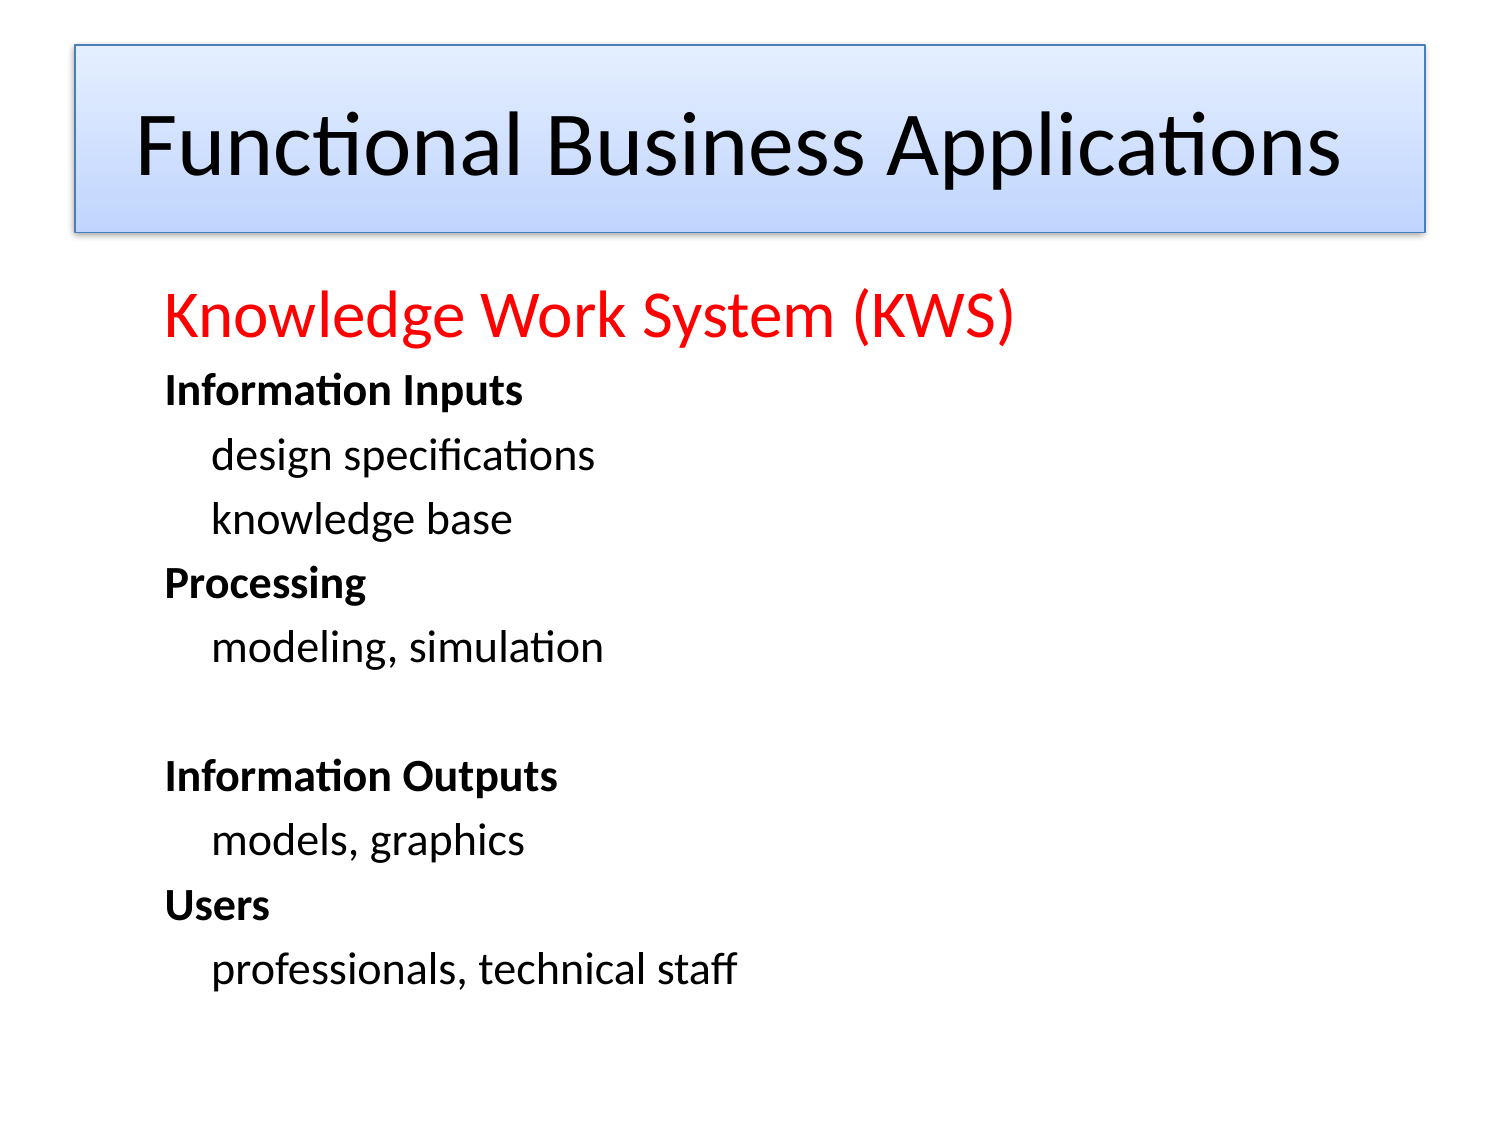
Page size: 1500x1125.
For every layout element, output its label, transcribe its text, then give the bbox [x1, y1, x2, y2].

list Knowledge Work System (KWS) Information Inputs design specifications knowledge base Processing modeling, simulation Information Outputs models, graphics Users professionals, technical staff [75, 262, 1425, 1005]
title Functional Business Applications [74, 44, 1426, 233]
